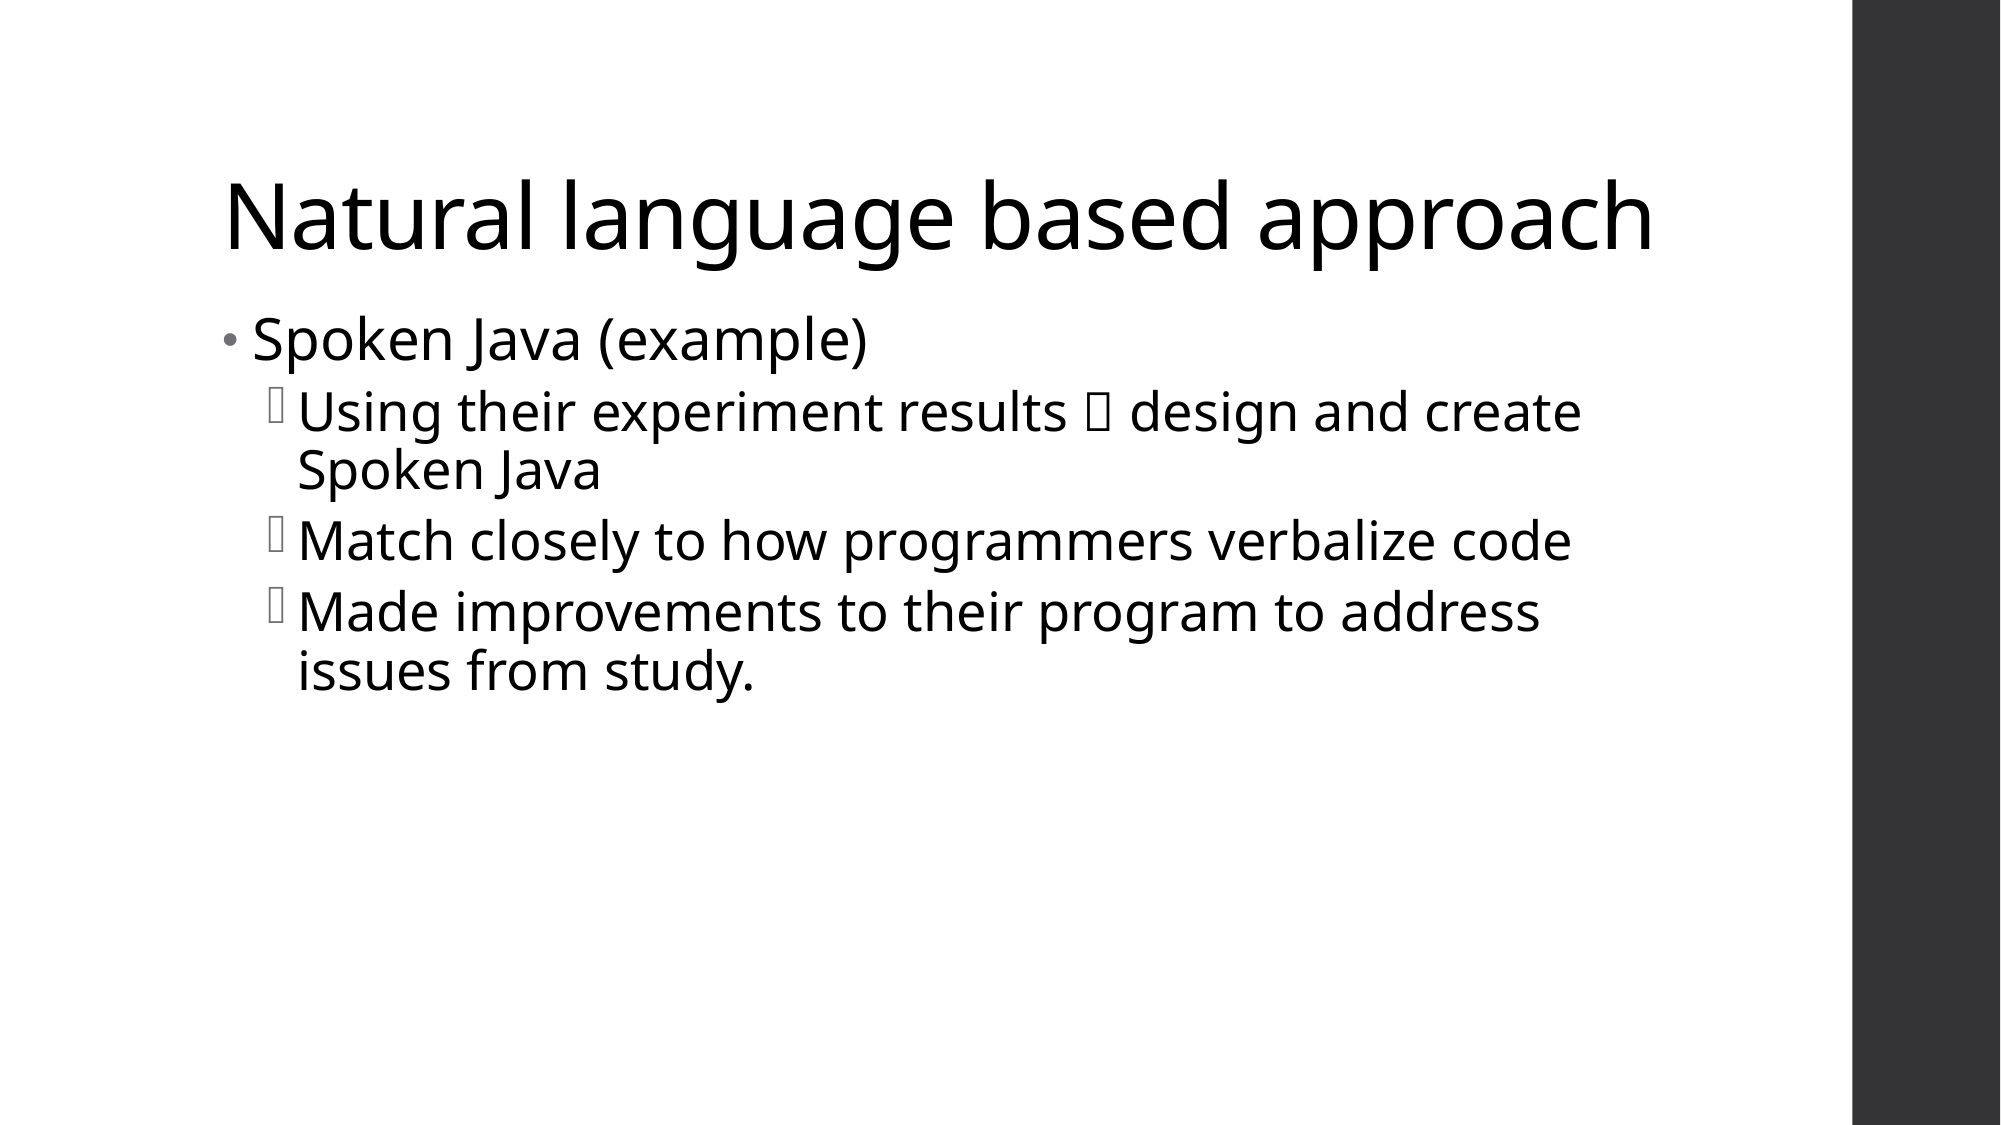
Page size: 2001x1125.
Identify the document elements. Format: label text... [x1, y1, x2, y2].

list Spoken Java (example) Using their experiment results  design and create Spoken Java Match closely to how programmers verbalize code Made improvements to their program to address issues from study. [206, 299, 1617, 1014]
title Natural language based approach [206, 60, 1797, 278]
